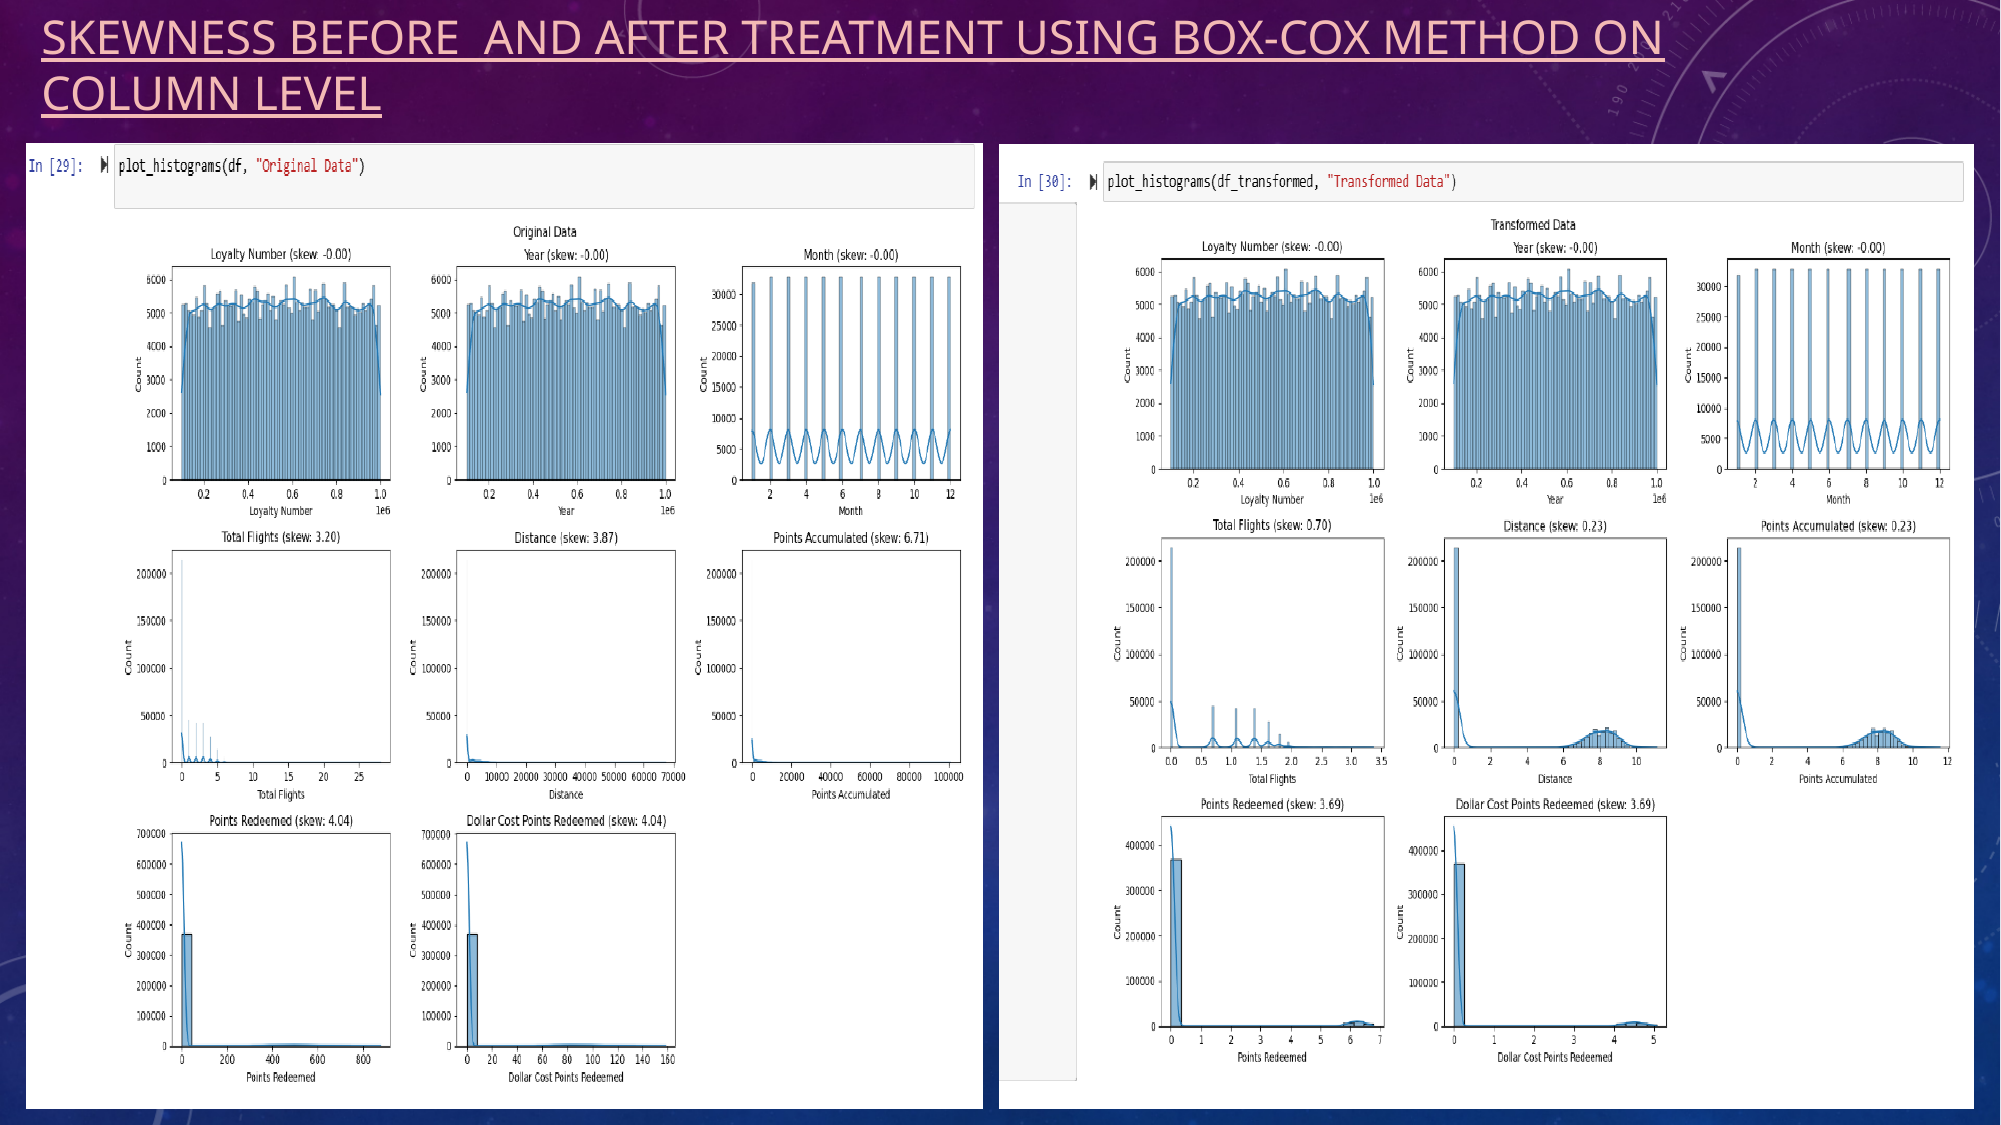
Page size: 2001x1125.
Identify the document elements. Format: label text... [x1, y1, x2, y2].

picture [0, 0, 2001, 1125]
title Skewness before and after treatment using box-cox method on column level [26, 0, 1689, 128]
